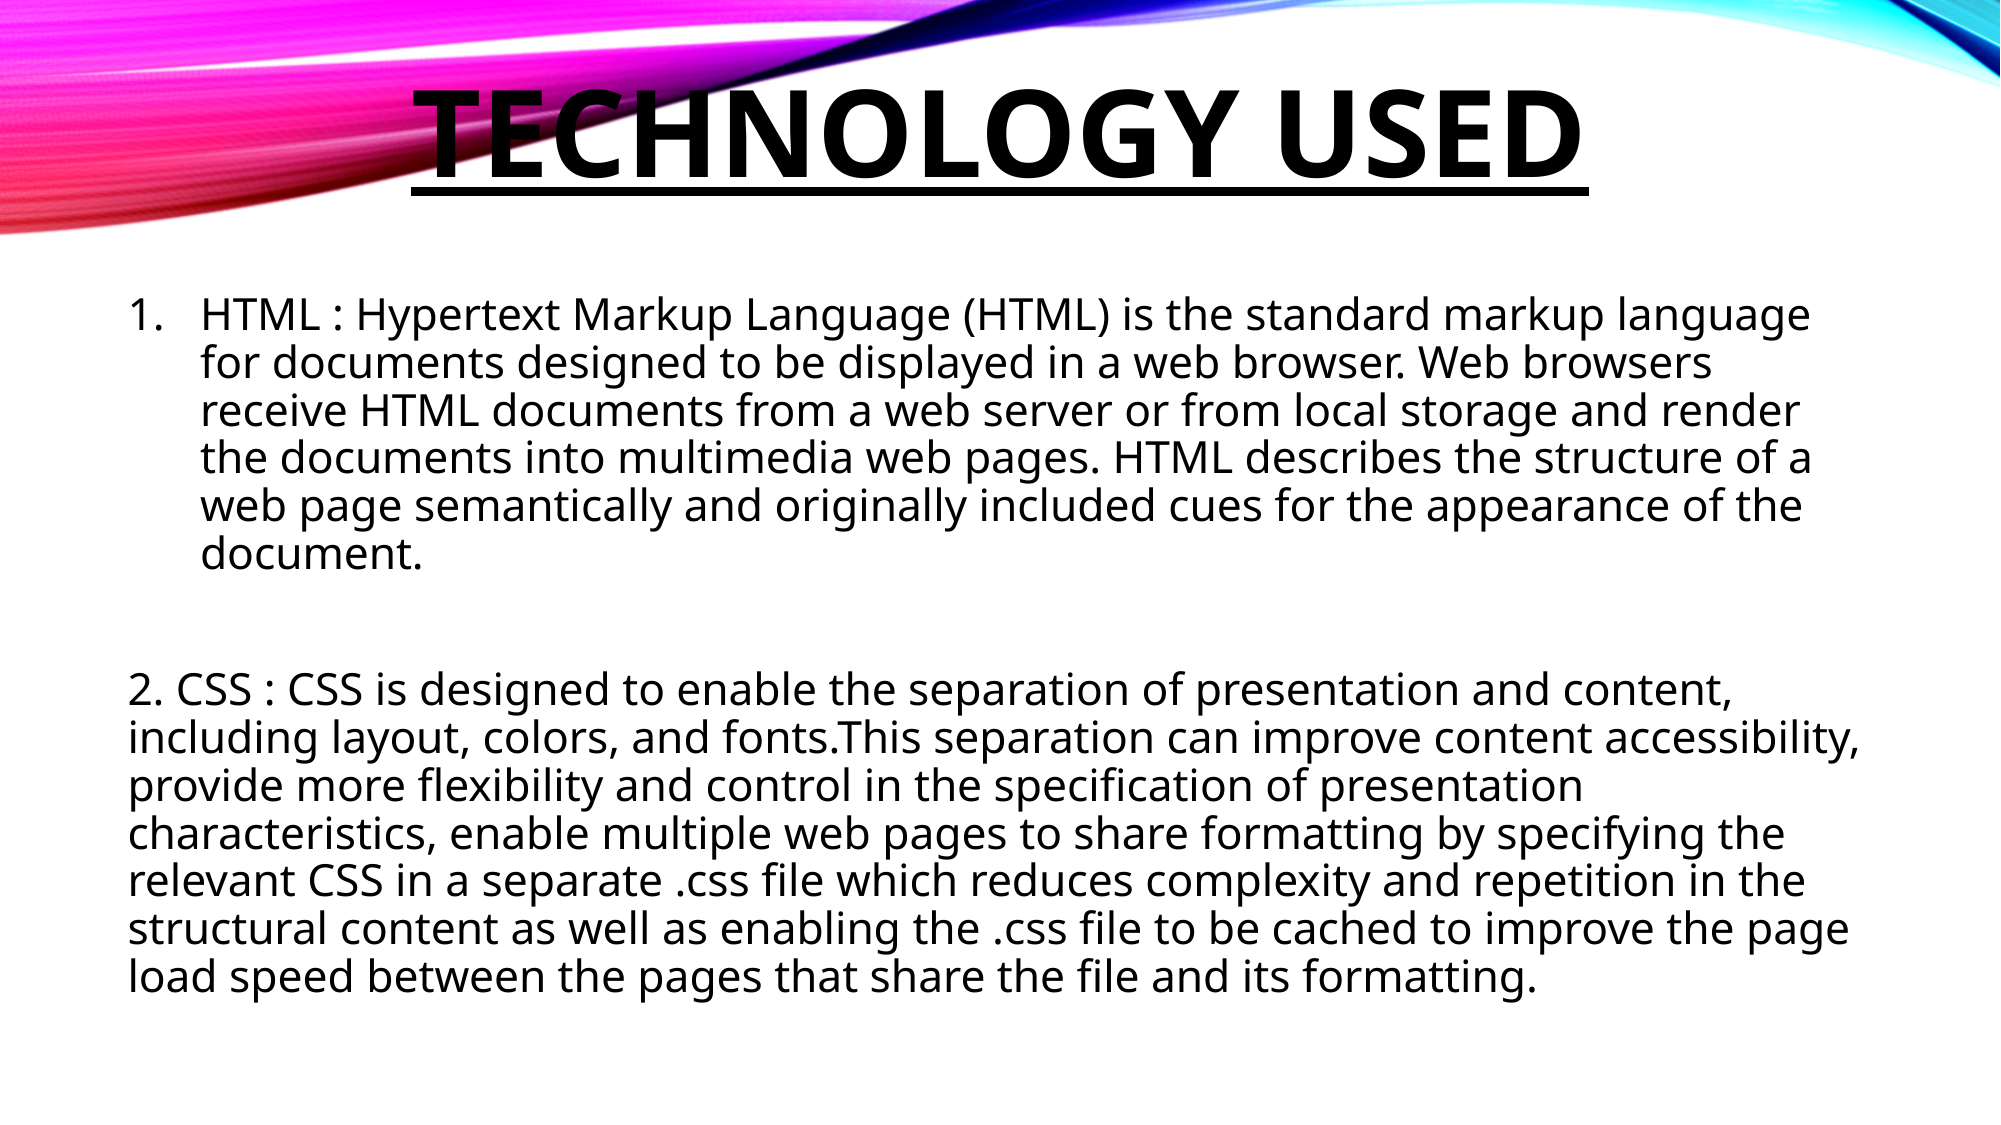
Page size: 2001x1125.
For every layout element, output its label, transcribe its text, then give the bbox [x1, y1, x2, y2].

picture [0, 0, 2000, 237]
picture [1910, 0, 2000, 45]
picture [1890, 0, 2000, 75]
list TECHNOLOGY USED HTML : Hypertext Markup Language (HTML) is the standard markup language for documents designed to be displayed in a web browser. Web browsers receive HTML documents from a web server or from local storage and render the documents into multimedia web pages. HTML describes the structure of a web page semantically and originally included cues for the appearance of the document. 2. CSS : CSS is designed to enable the separation of presentation and content, including layout, colors, and fonts.This separation can improve content accessibility, provide more flexibility and control in the specification of presentation characteristics, enable multiple web pages to share formatting by specifying the relevant CSS in a separate .css file which reduces complexity and repetition in the structural content as well as enabling the .css file to be cached to improve the page load speed between the pages that share the file and its formatting. [112, 65, 1888, 1021]
